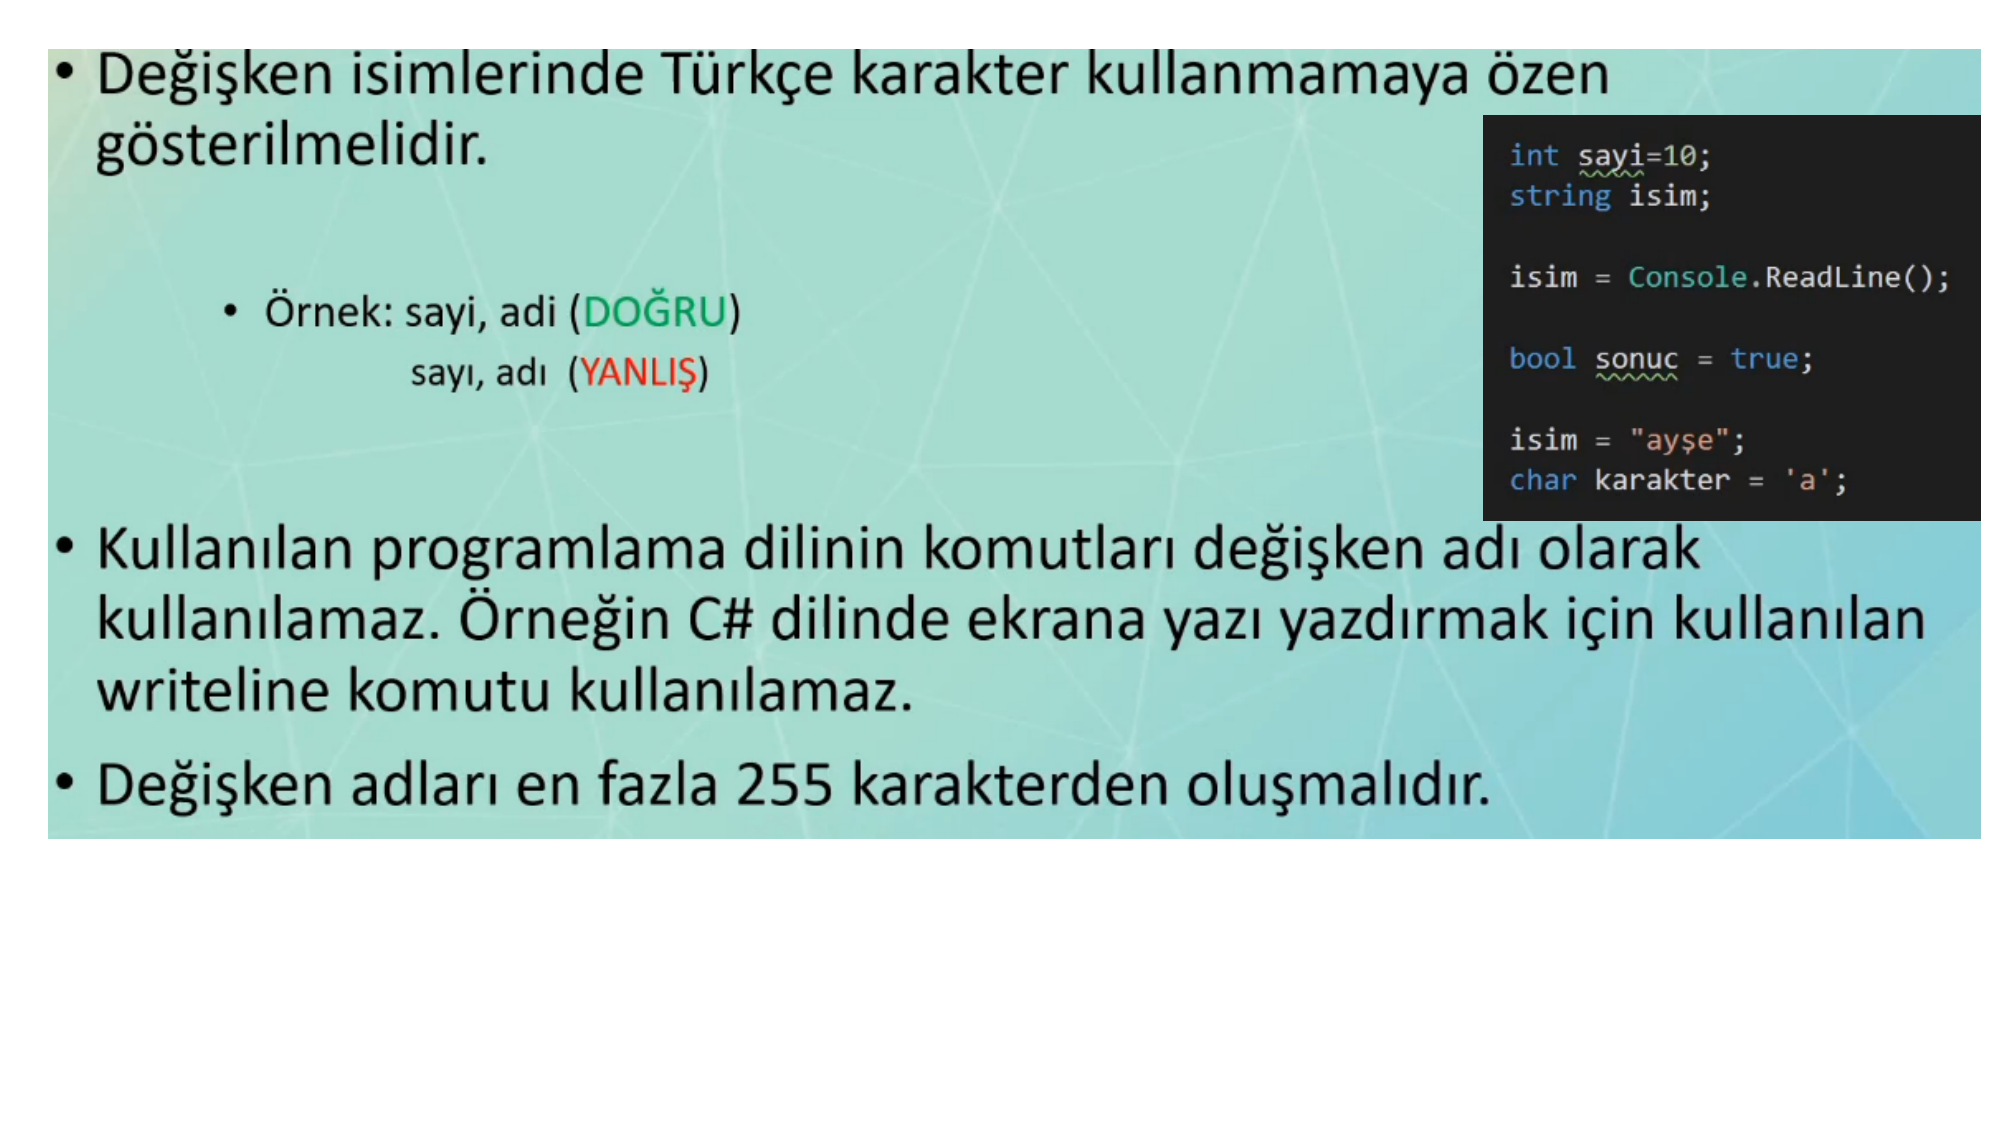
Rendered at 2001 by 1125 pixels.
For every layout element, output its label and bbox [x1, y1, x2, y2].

picture [48, 49, 1981, 839]
